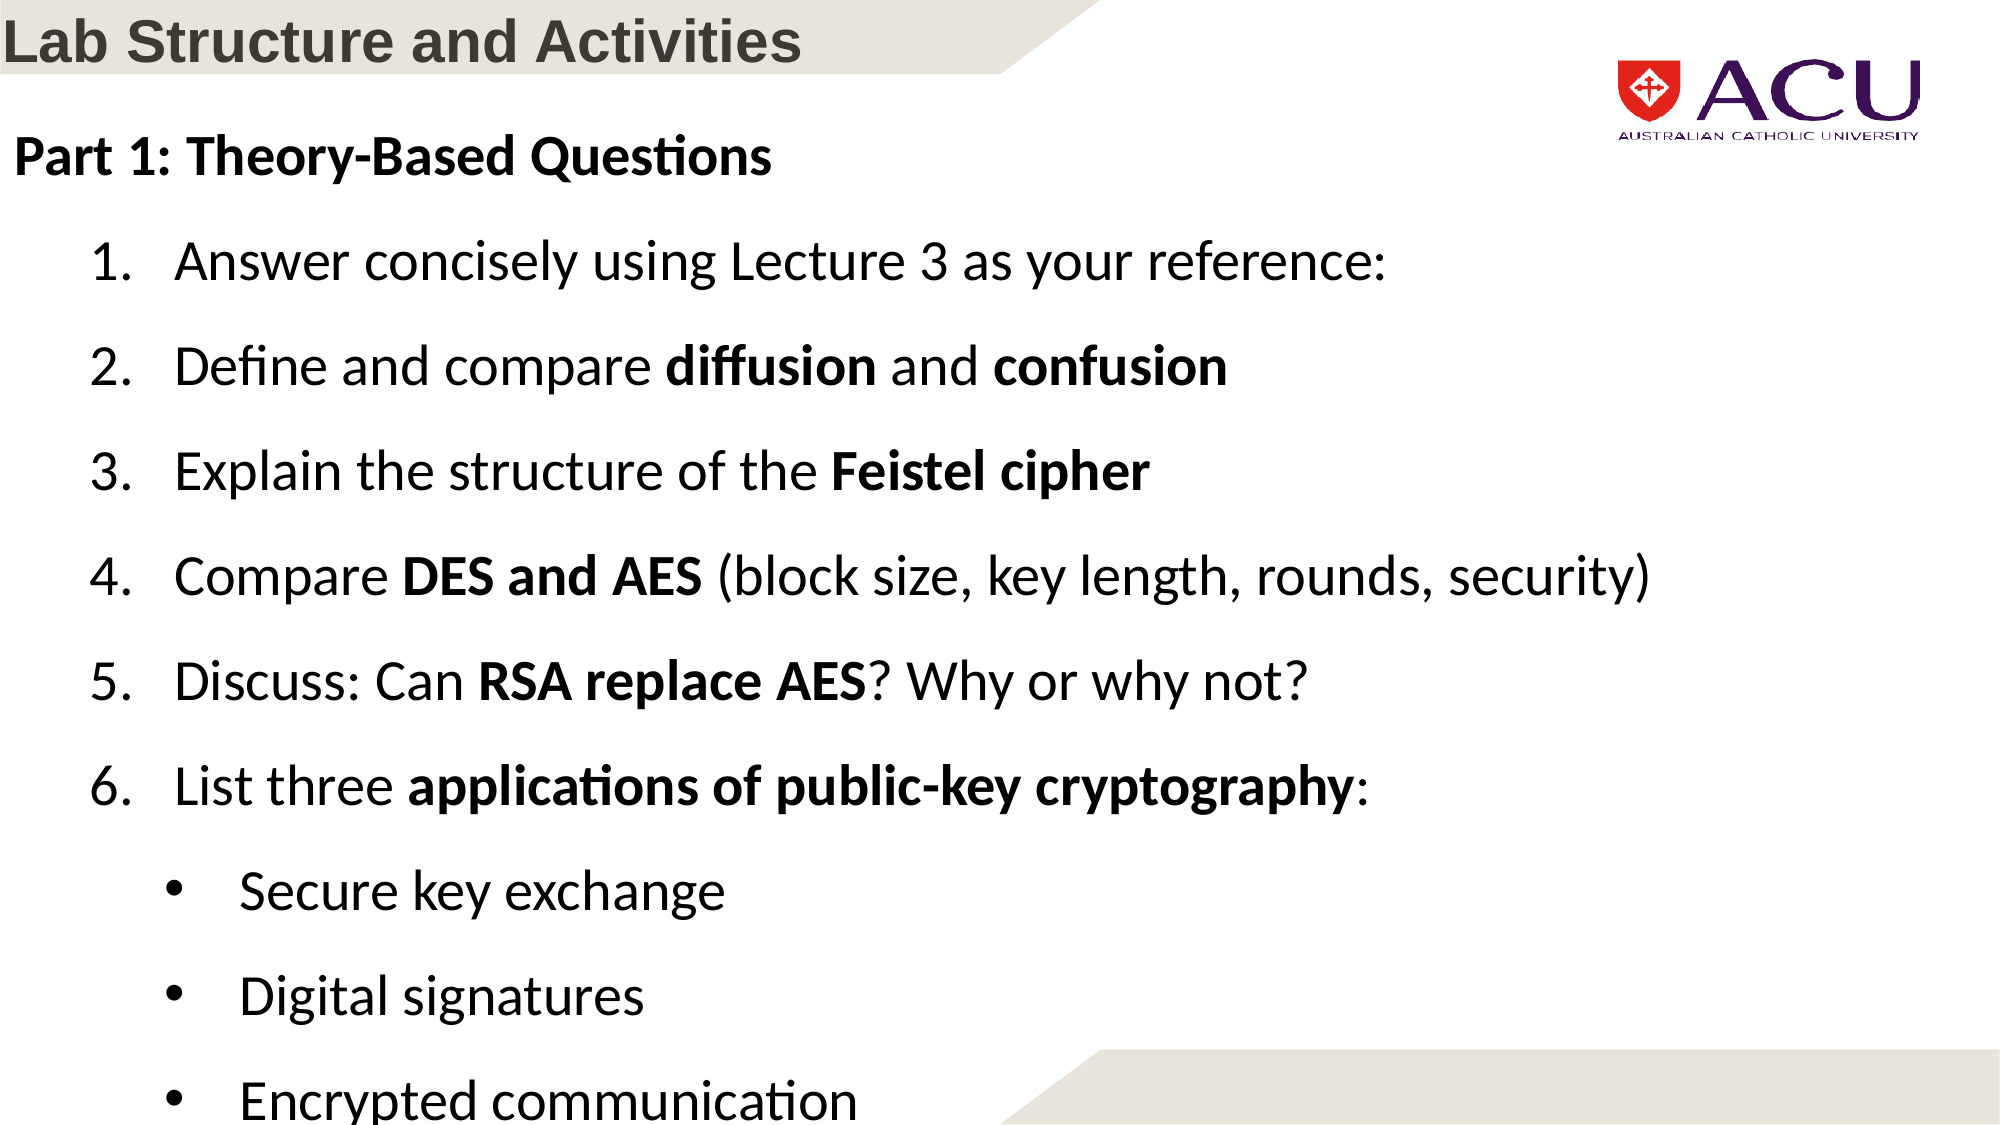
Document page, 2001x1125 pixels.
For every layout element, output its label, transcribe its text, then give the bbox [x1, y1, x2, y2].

title Lab Structure and Activities [0, 0, 1701, 75]
text_box Part 1: Theory-Based Questions Answer concisely using Lecture 3 as your reference: Define and compare diffusion and confusion Explain the structure of the Feistel cipher Compare DES and AES (block size, key length, rounds, security) Discuss: Can RSA replace AES? Why or why not? List three applications of public-key cryptography: Secure key exchange Digital signatures Encrypted communication [0, 75, 2000, 1125]
picture [1701, 59, 1920, 75]
